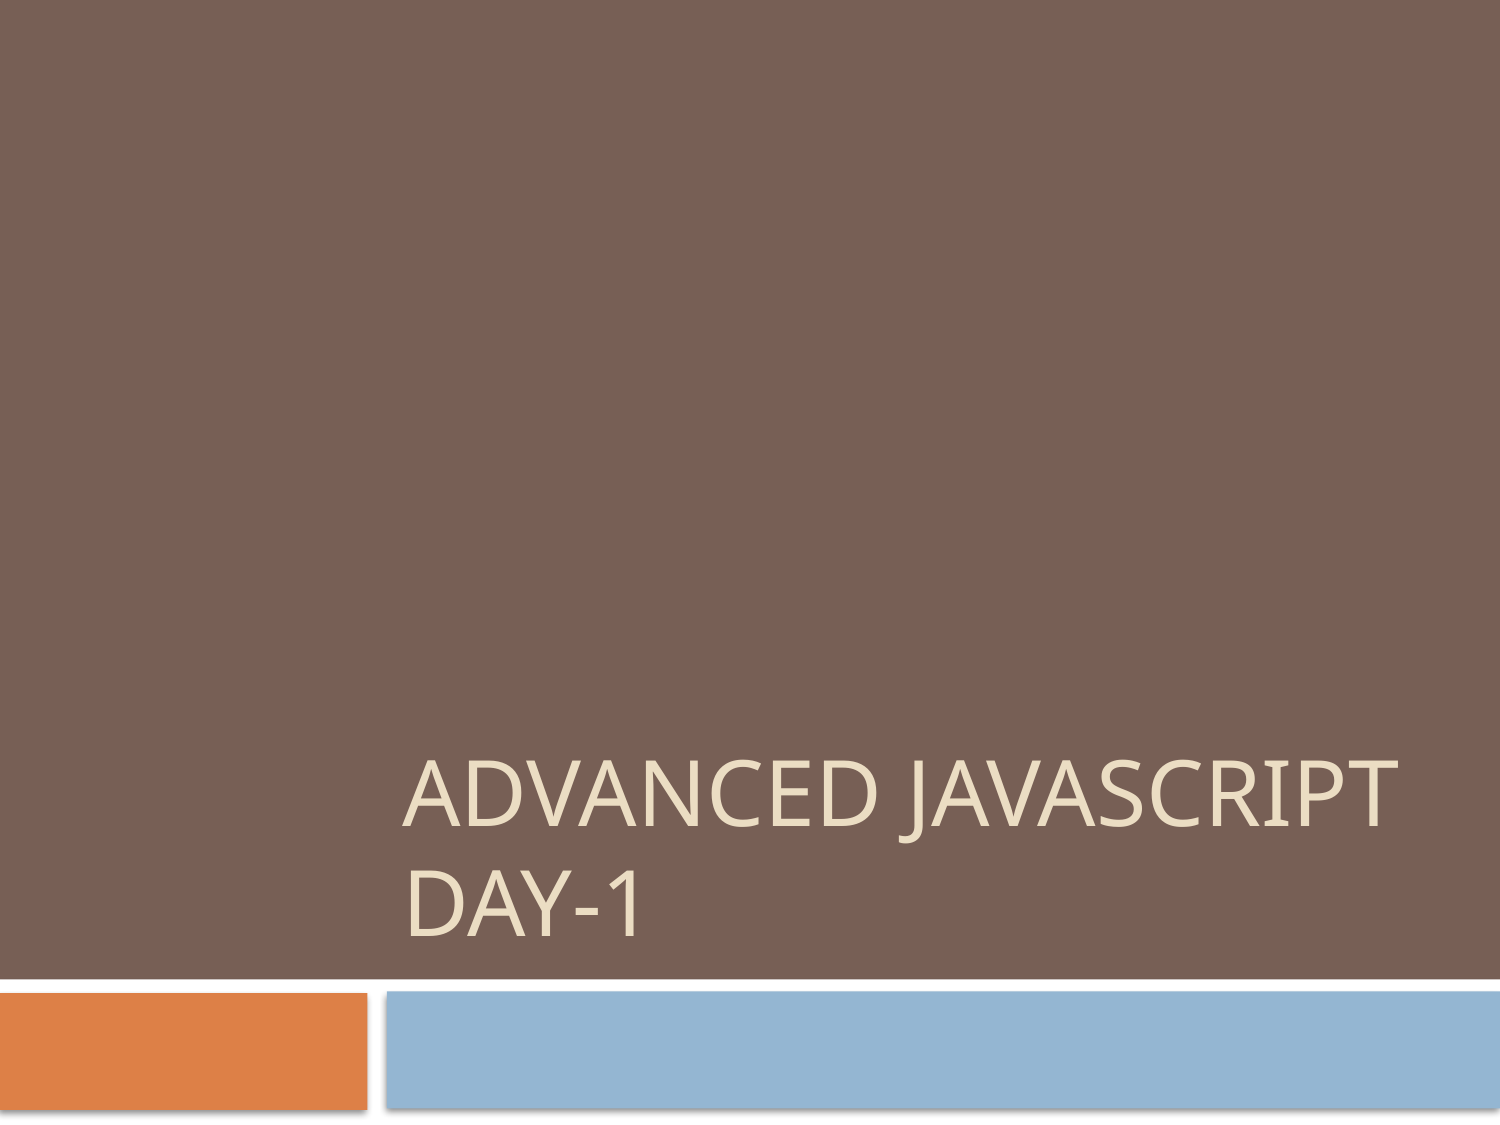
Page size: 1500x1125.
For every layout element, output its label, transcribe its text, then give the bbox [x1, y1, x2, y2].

title Advanced JavaScript Day-1 [387, 662, 1450, 963]
